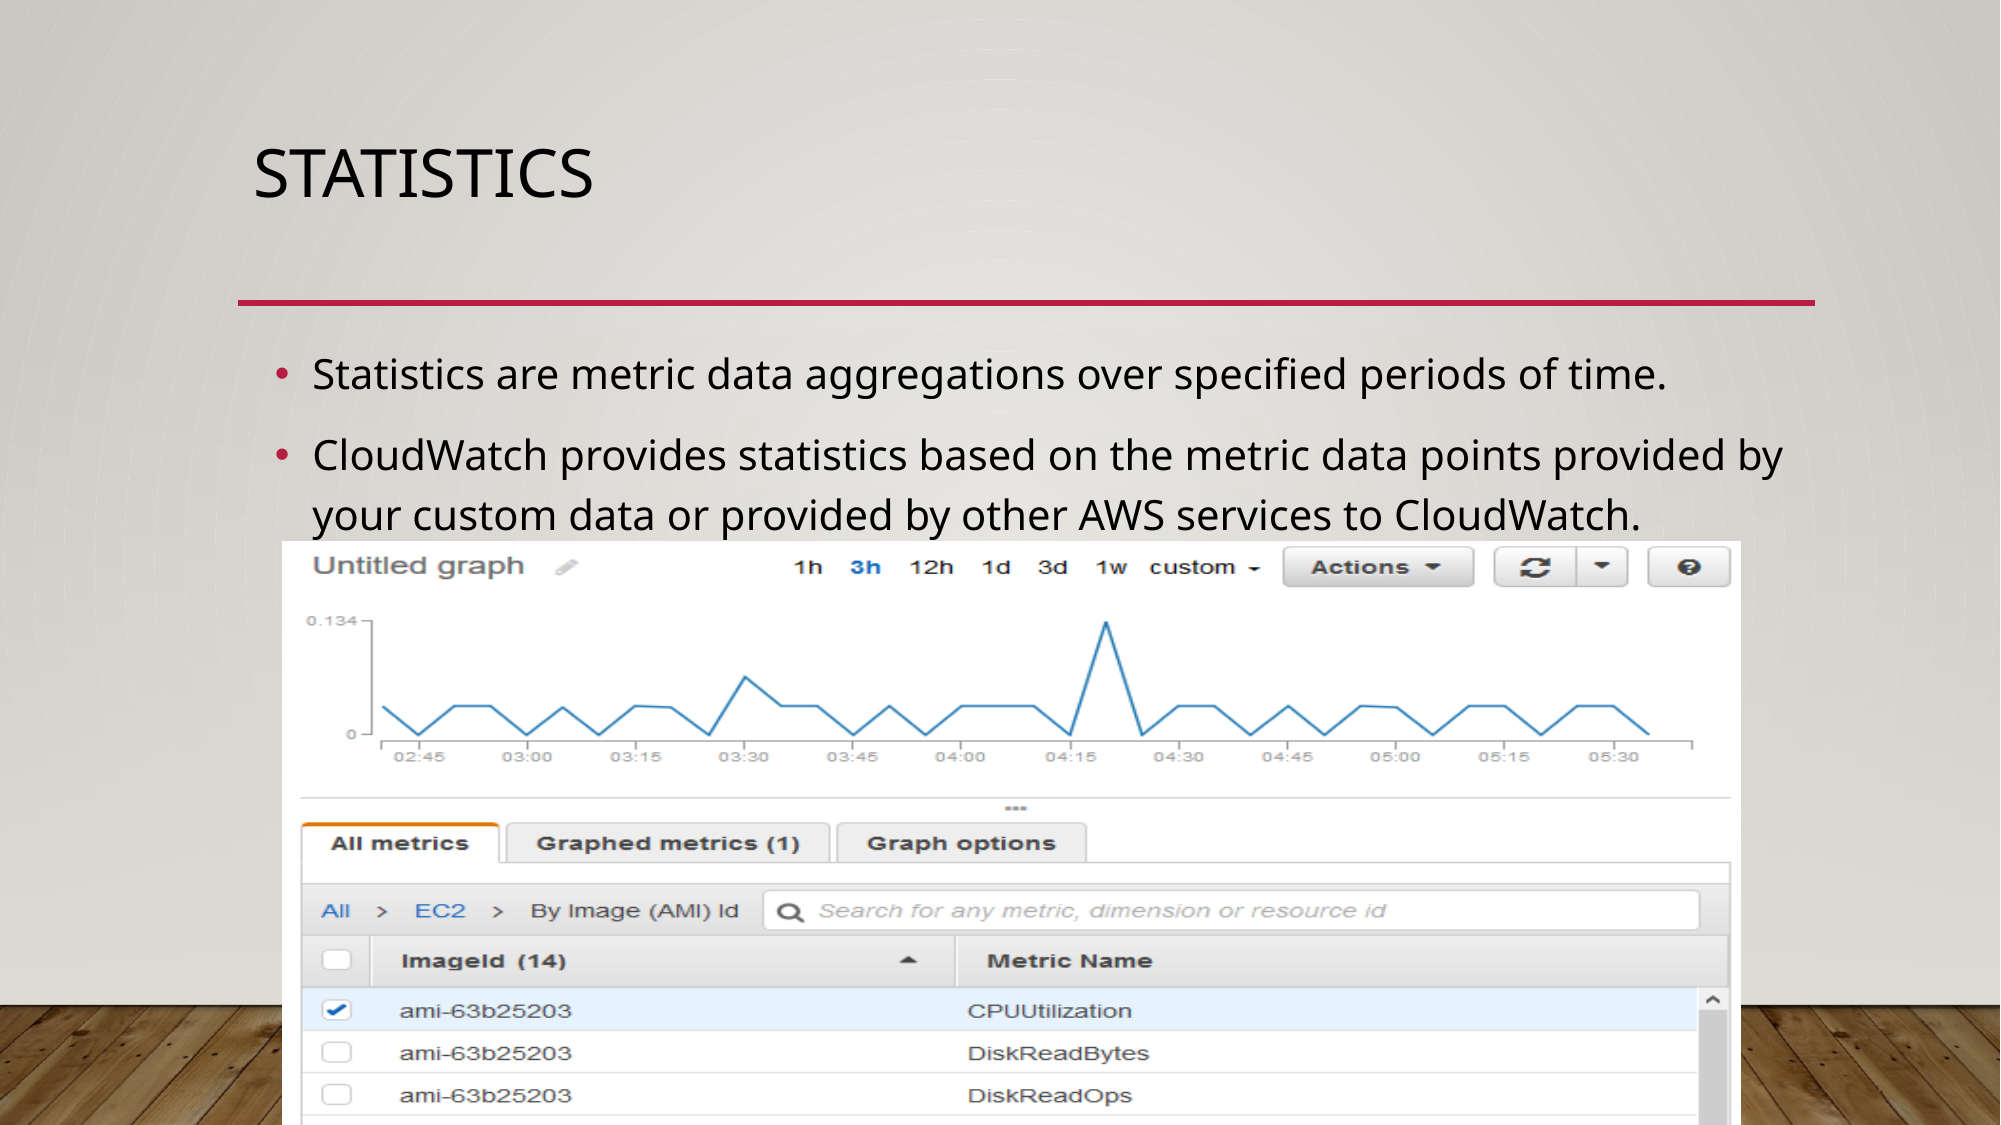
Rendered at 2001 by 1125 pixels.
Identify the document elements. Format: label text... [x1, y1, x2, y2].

picture [0, 540, 2000, 1125]
list Statistics are metric data aggregations over specified periods of time. CloudWatch provides statistics based on the metric data points provided by your custom data or provided by other AWS services to CloudWatch. [259, 330, 1836, 897]
title Statistics [238, 131, 1814, 305]
